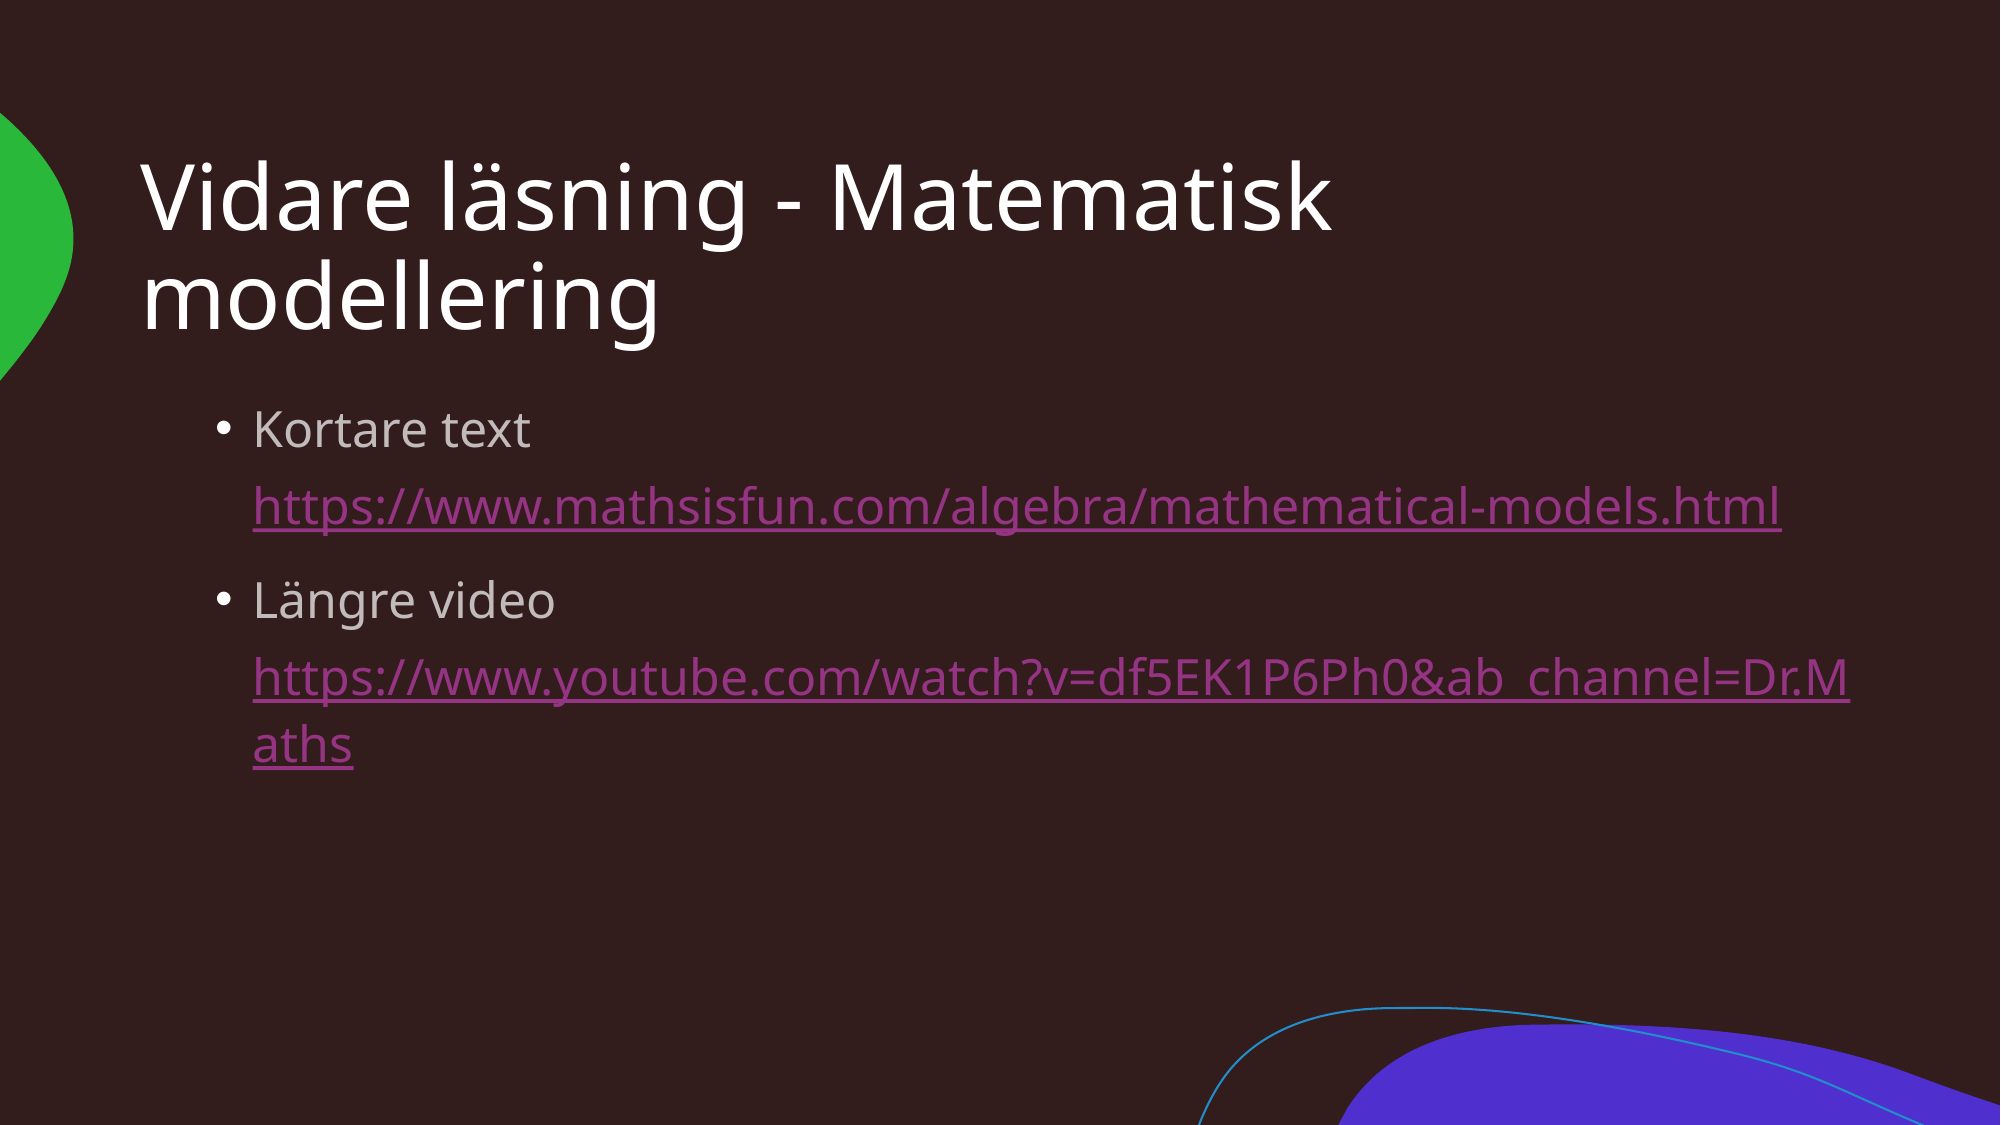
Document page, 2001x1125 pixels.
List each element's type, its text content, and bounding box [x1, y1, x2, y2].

title Vidare läsning - Matematisk modellering [125, 125, 1875, 375]
list Kortare text https://www.mathsisfun.com/algebra/mathematical-models.html Längre video https://www.youtube.com/watch?v=df5EK1P6Ph0&ab_channel=Dr.Maths [125, 375, 1875, 1002]
